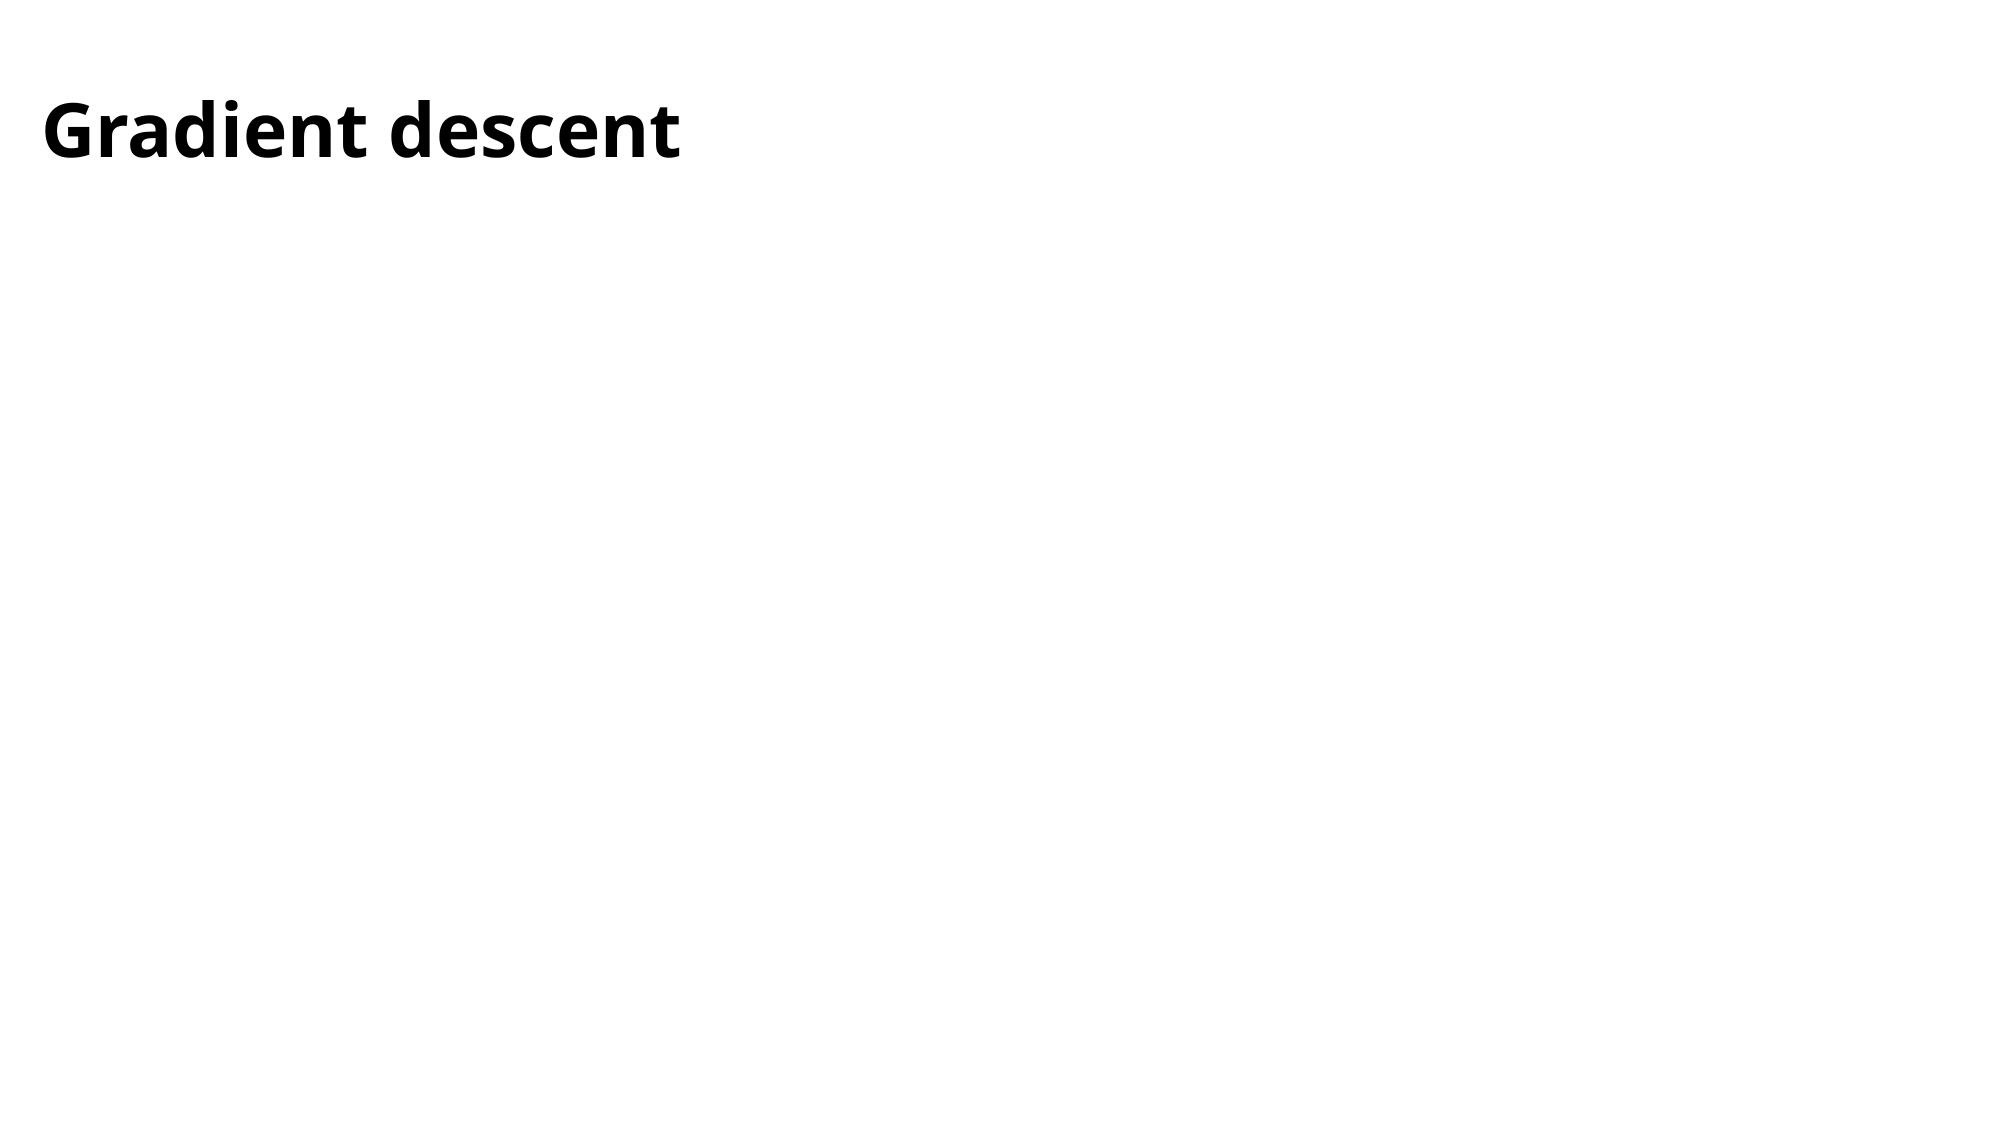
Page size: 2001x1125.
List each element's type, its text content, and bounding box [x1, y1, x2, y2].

title Gradient descent [26, 31, 1937, 182]
